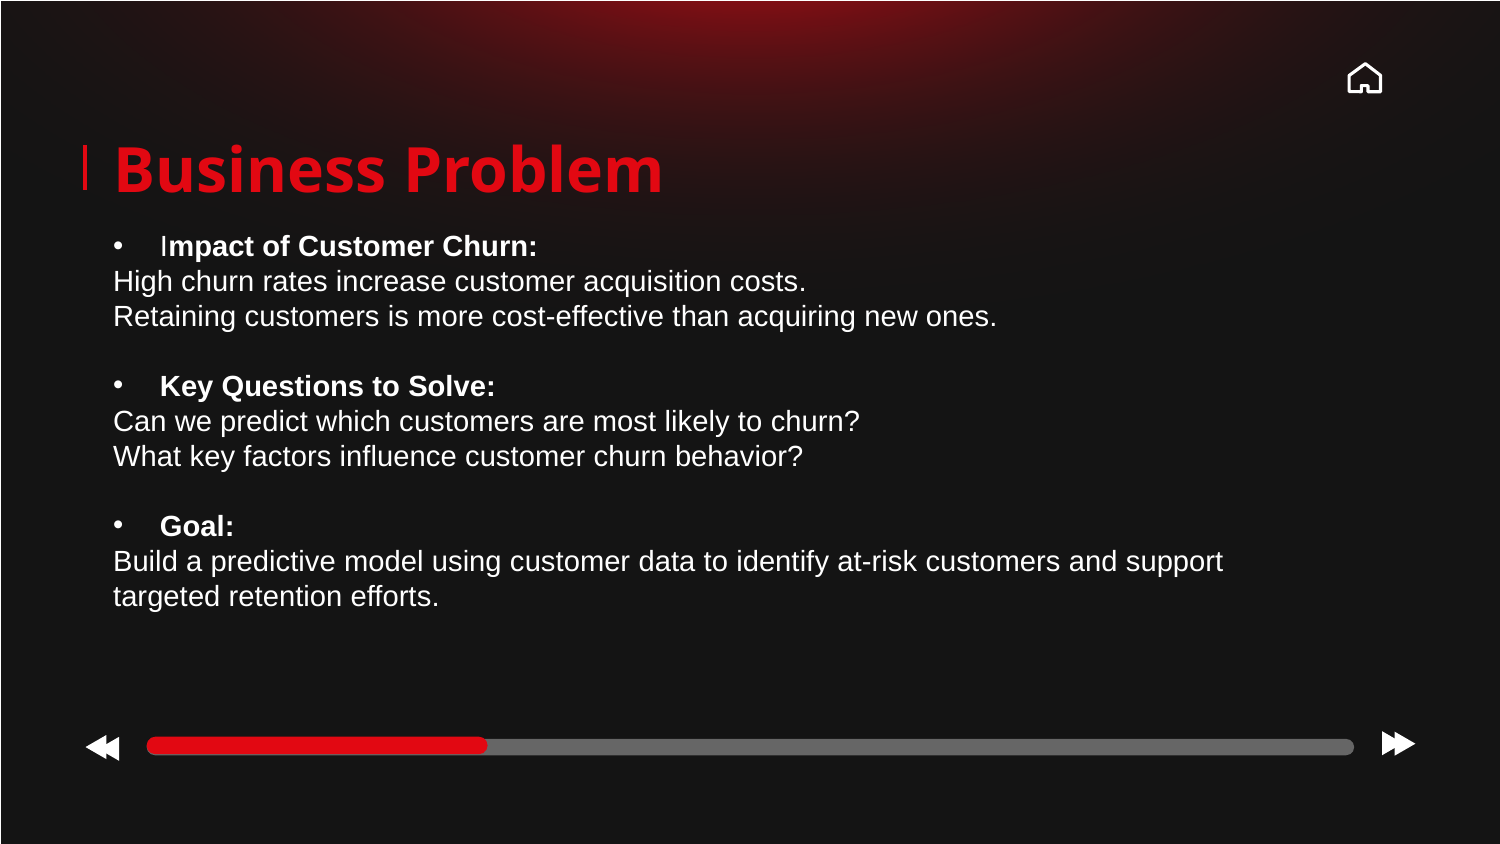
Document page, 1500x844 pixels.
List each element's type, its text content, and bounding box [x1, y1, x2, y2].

text_box [85, 735, 107, 760]
text_box Impact of Customer Churn: High churn rates increase customer acquisition costs. Retaining customers is more cost-effective than acquiring new ones. Key Questions to Solve: Can we predict which customers are most likely to churn? What key factors influence customer churn behavior? Goal: Build a predictive model using customer data to identify at-risk customers and support targeted retention efforts. [98, 219, 1259, 620]
text_box [1382, 731, 1394, 756]
text_box [1349, 63, 1381, 92]
text_box [107, 736, 120, 761]
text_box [146, 736, 1355, 756]
title Business Problem [98, 120, 1382, 215]
text_box [1394, 731, 1416, 756]
picture [2, 2, 1500, 844]
